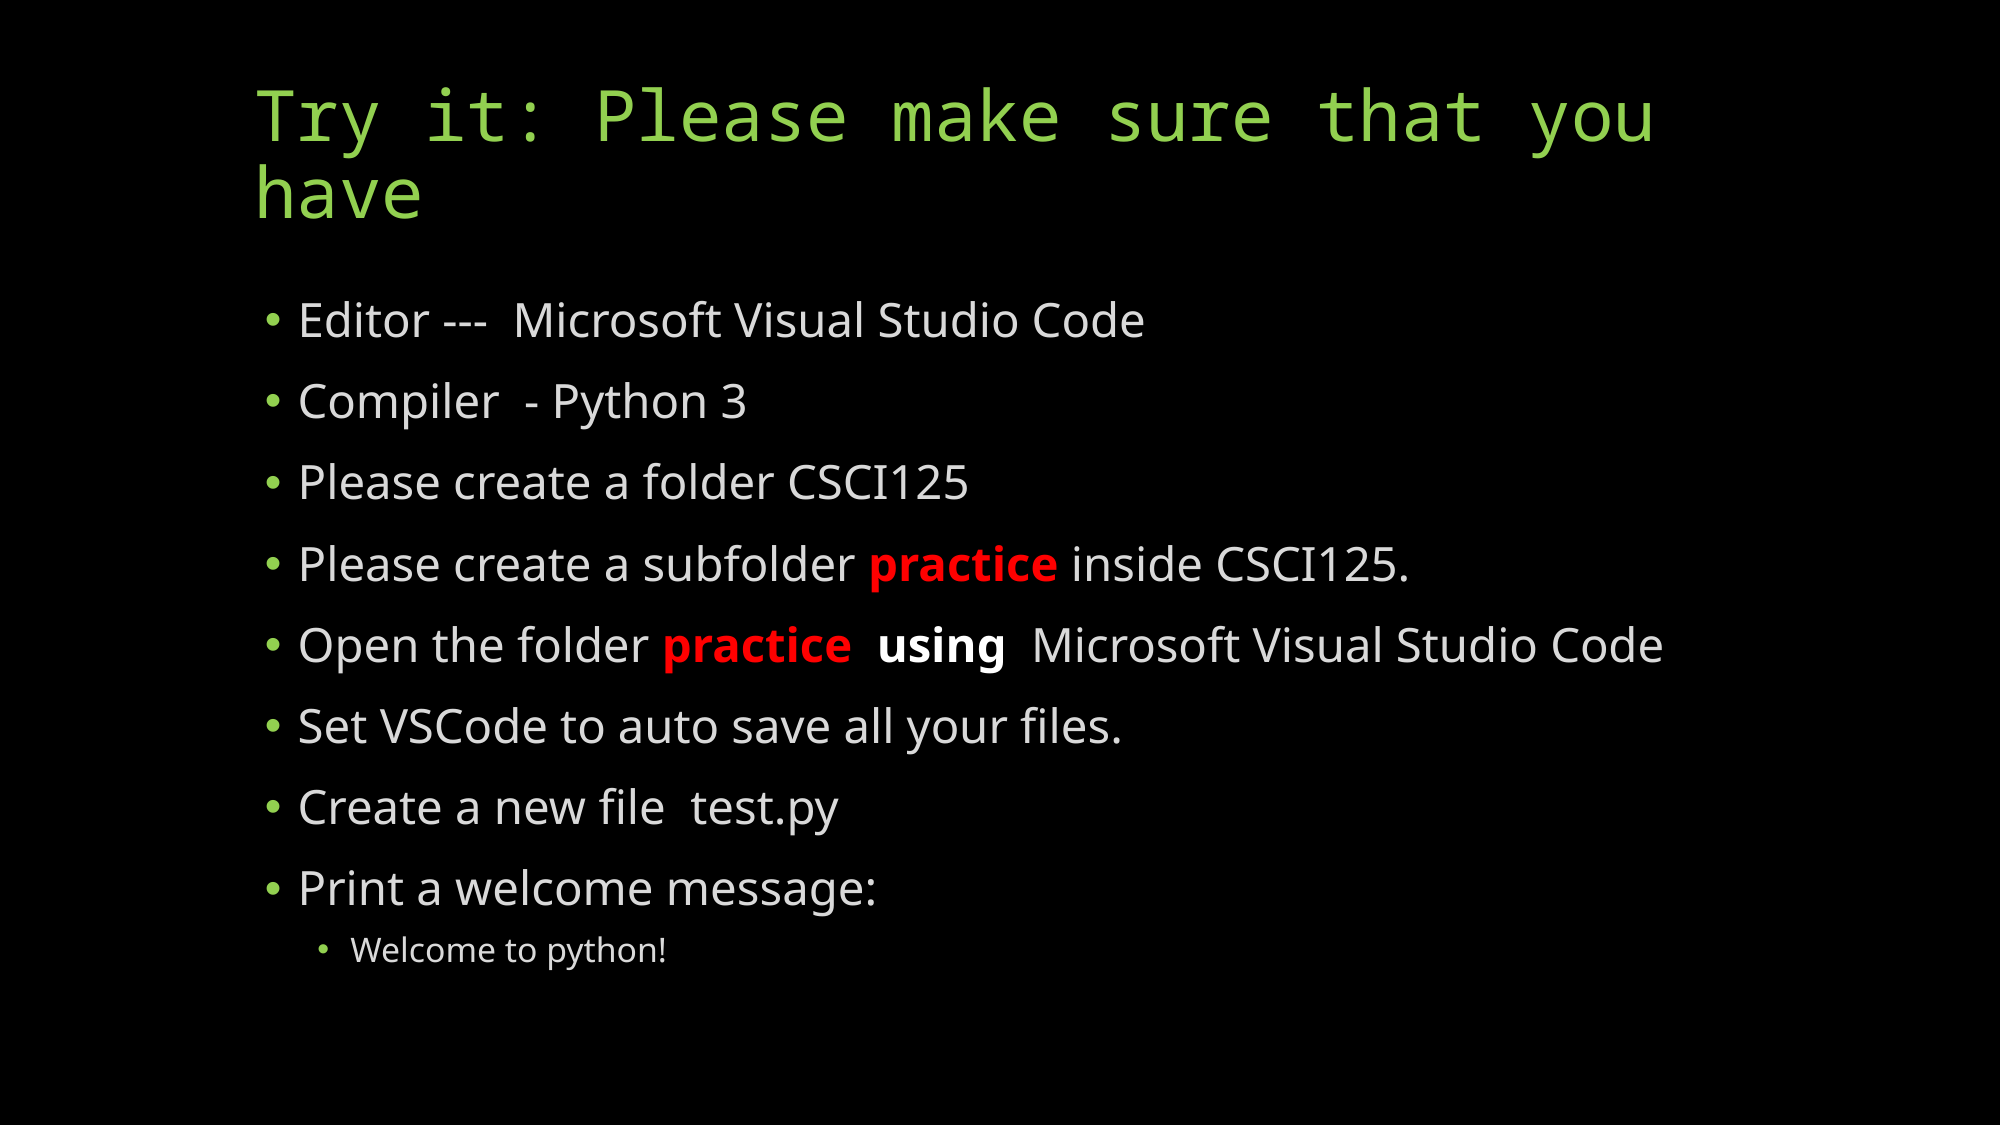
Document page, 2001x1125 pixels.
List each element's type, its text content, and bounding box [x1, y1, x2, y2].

list Editor --- Microsoft Visual Studio Code Compiler - Python 3 Please create a folder CSCI125 Please create a subfolder practice inside CSCI125. Open the folder practice using Microsoft Visual Studio Code Set VSCode to auto save all your files. Create a new file test.py Print a welcome message: Welcome to python! [249, 289, 1750, 990]
title Try it: Please make sure that you have [239, 53, 1847, 242]
